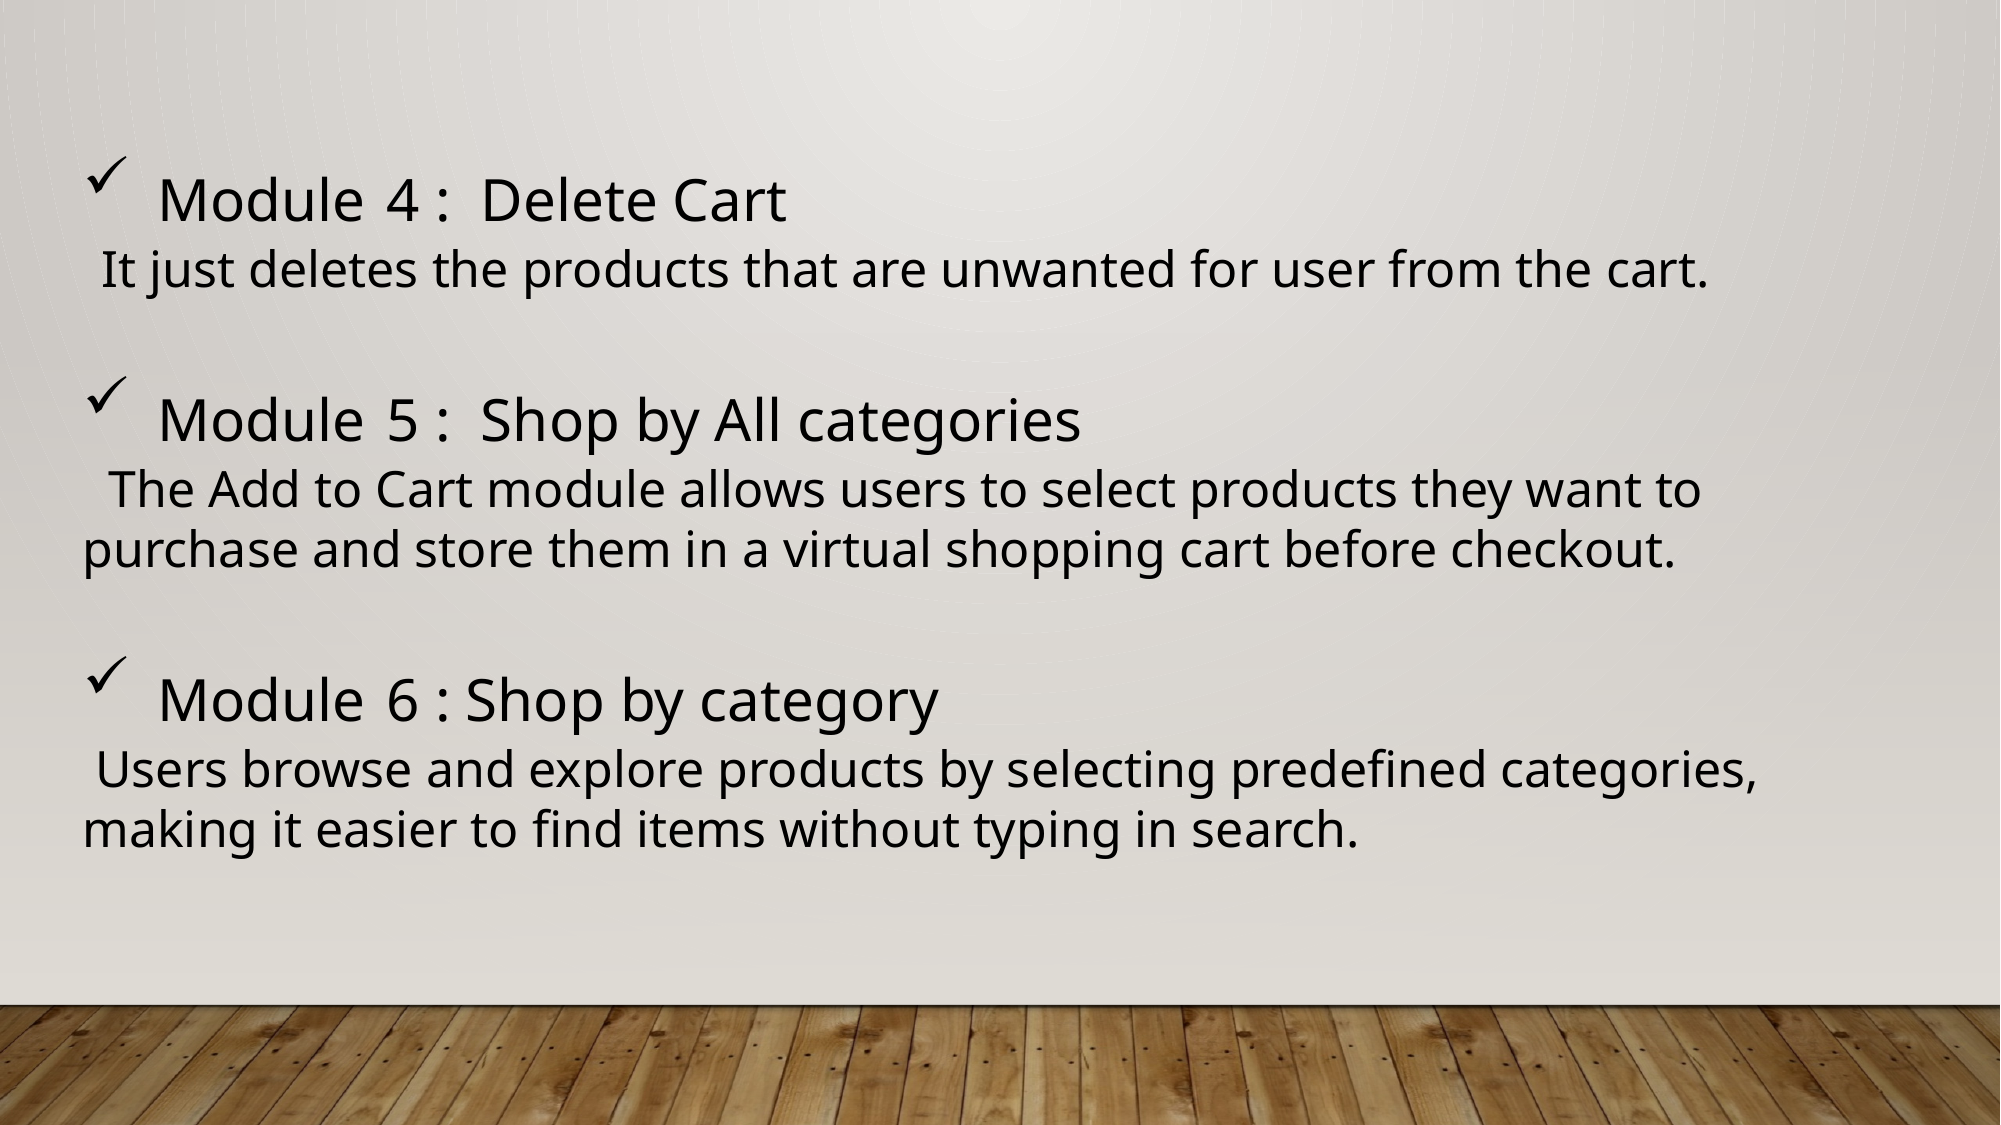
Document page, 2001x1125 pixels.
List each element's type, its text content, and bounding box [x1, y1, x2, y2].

text_box Module 4 : Delete Cart It just deletes the products that are unwanted for user from the cart. Module 5 : Shop by All categories The Add to Cart module allows users to select products they want to purchase and store them in a virtual shopping cart before checkout. Module 6 : Shop by category Users browse and explore products by selecting predefined categories, making it easier to find items without typing in search. [67, 130, 1897, 911]
picture [0, 1005, 2000, 1125]
